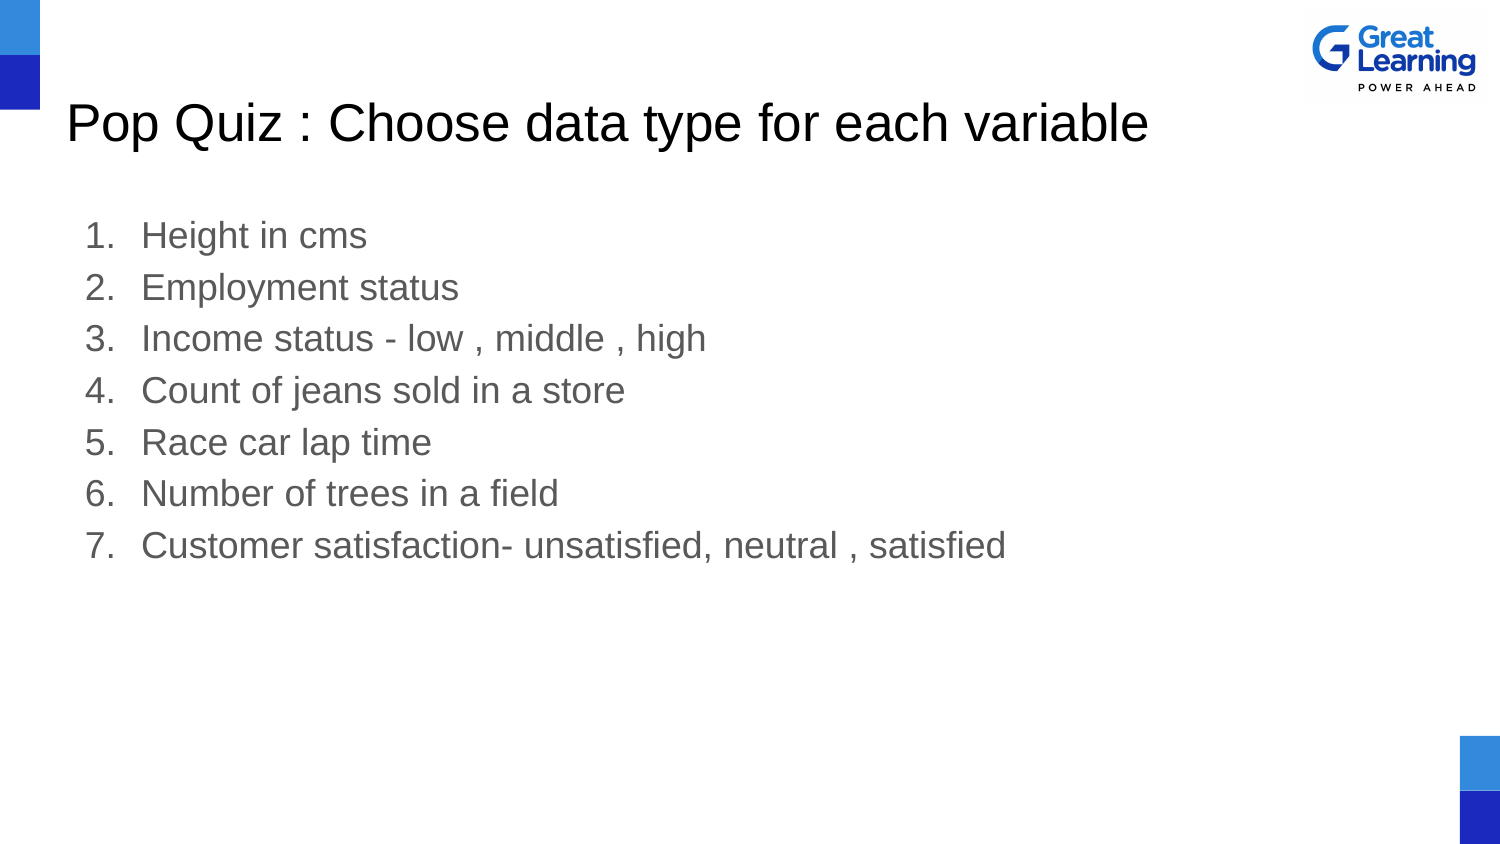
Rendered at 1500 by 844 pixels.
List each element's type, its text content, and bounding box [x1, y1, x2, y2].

list Height in cms Employment status Income status - low , middle , high Count of jeans sold in a store Race car lap time Number of trees in a field Customer satisfaction- unsatisfied, neutral , satisfied [51, 189, 1449, 750]
title Pop Quiz : Choose data type for each variable [51, 72, 1449, 167]
picture [1301, 8, 1488, 106]
